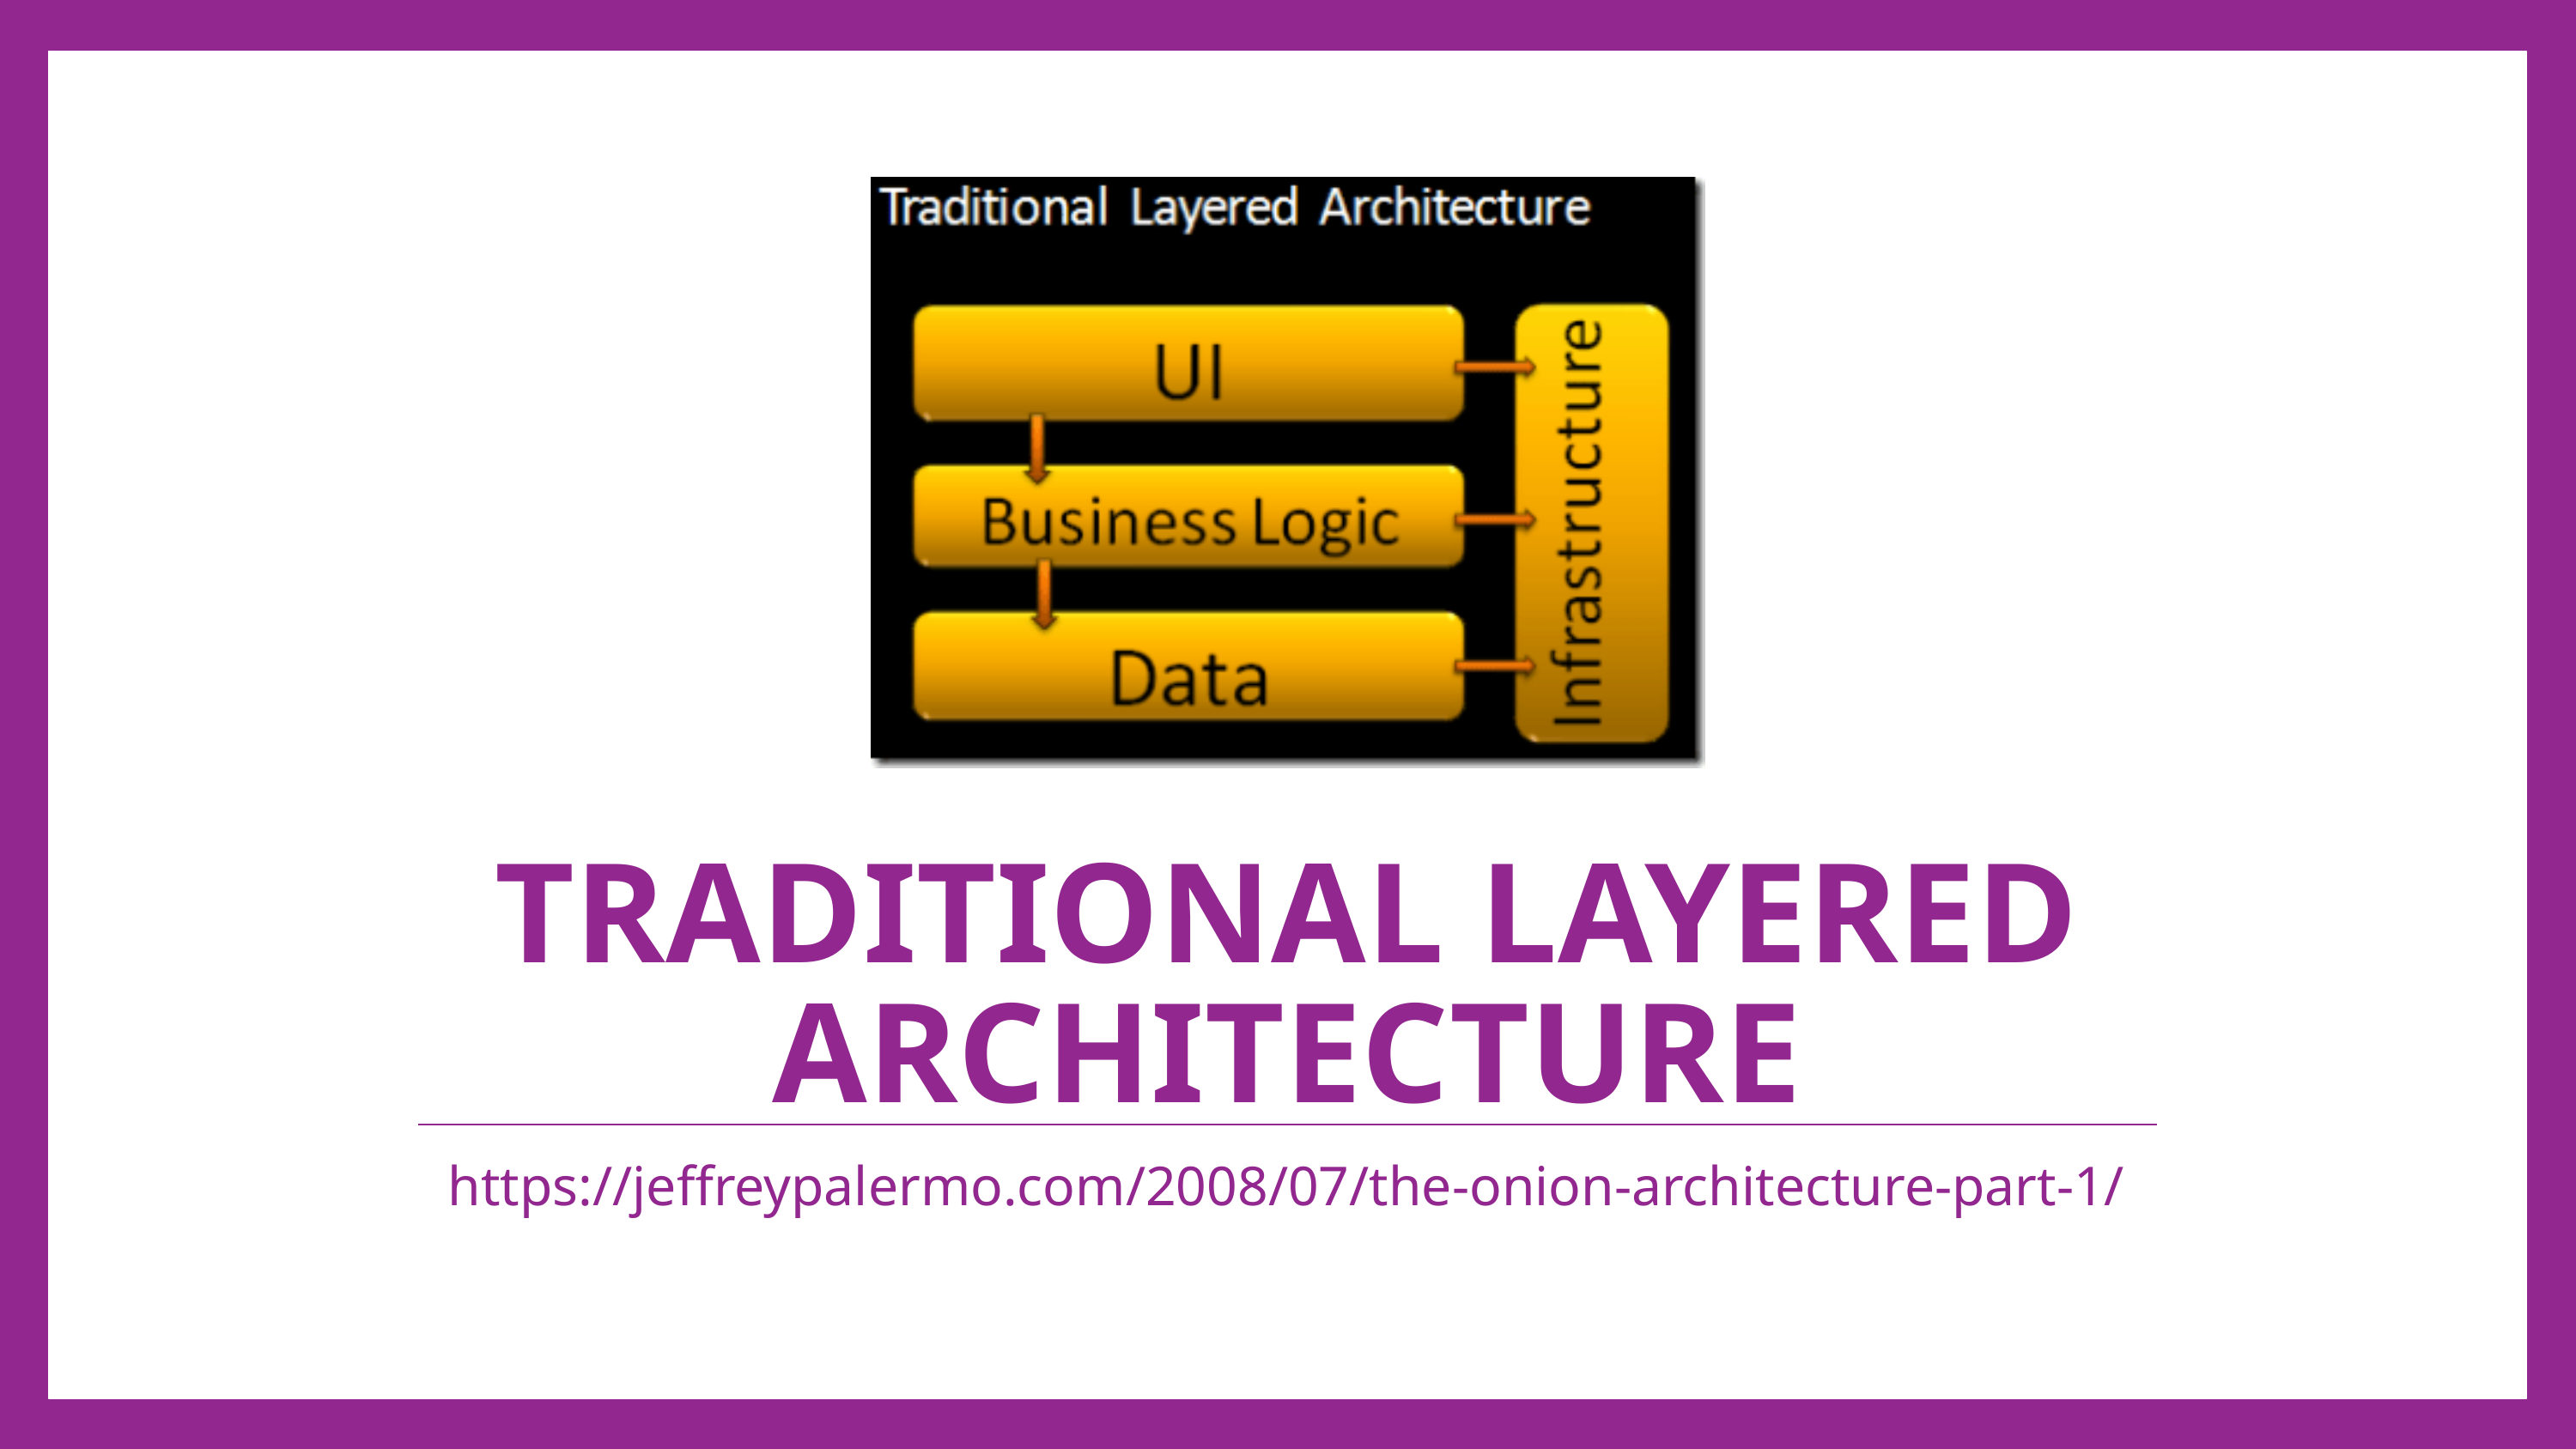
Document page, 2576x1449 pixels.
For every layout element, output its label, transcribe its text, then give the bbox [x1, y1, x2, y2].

list https://jeffreypalermo.com/2008/07/the-onion-architecture-part-1/ [361, 1153, 2215, 1306]
title Traditional Layered Architecture [234, 822, 2341, 1138]
text_box [47, 50, 2527, 1400]
picture [871, 176, 1705, 768]
